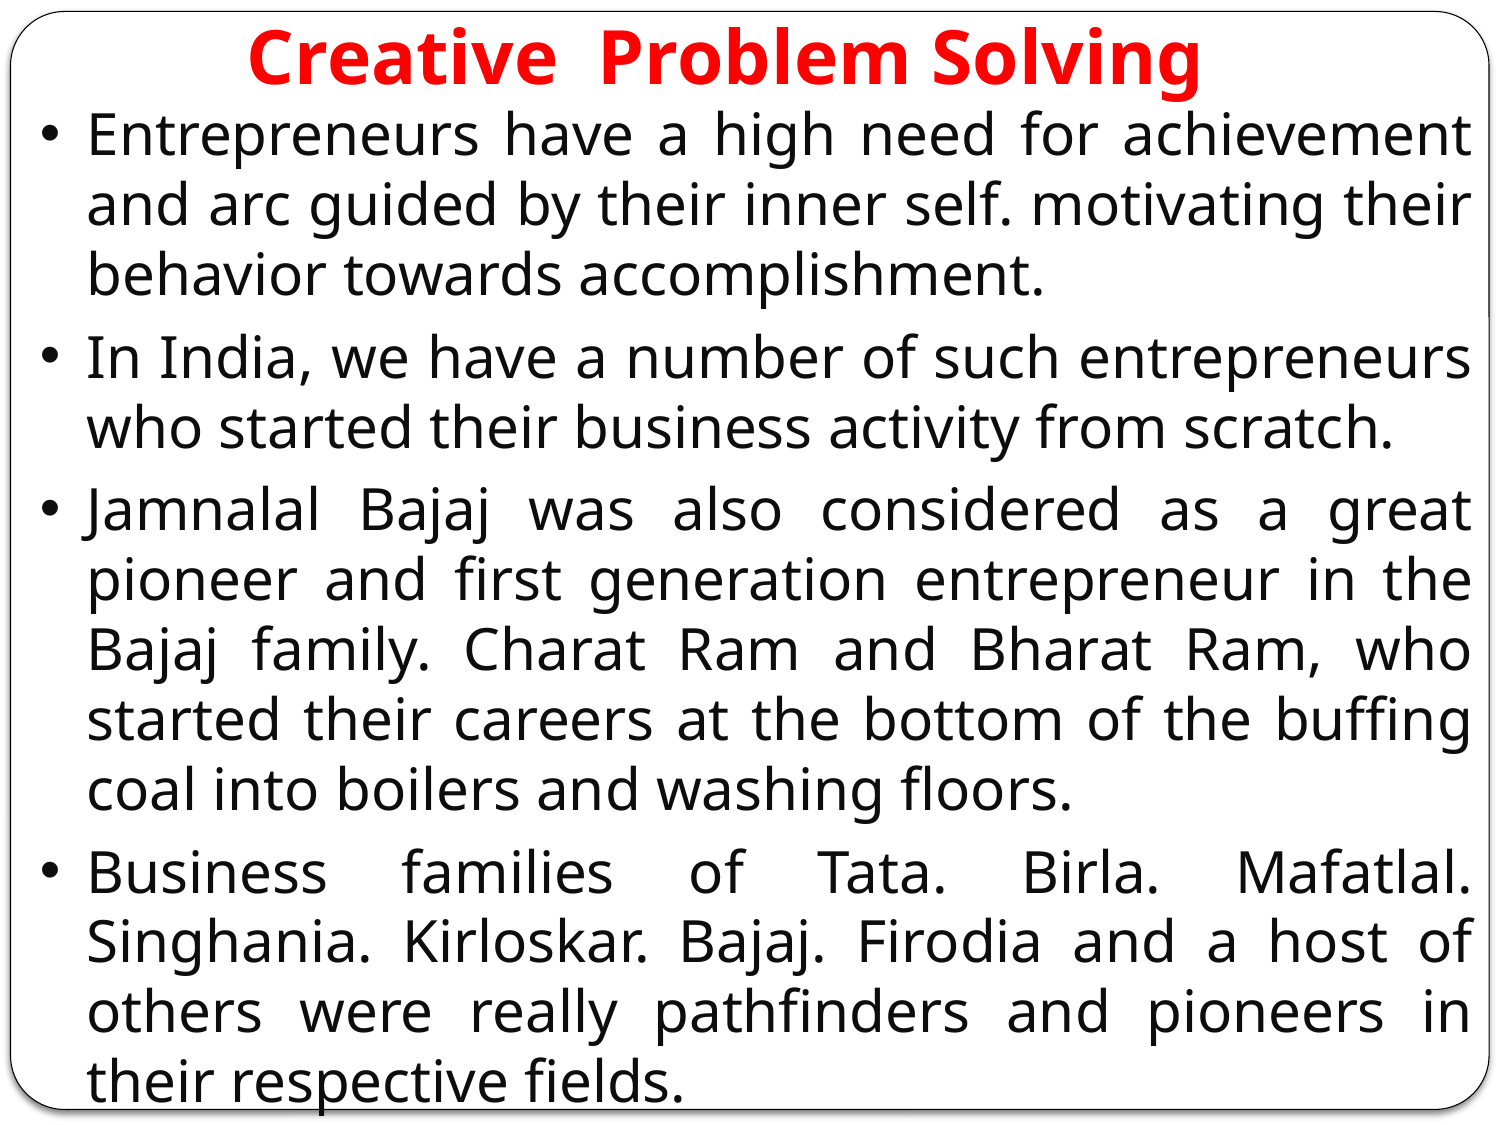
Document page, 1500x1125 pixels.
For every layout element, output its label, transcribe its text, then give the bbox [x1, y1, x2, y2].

text_box Entrepreneurs have a high need for achievement and arc guided by their inner self. motivating their behavior towards accomplishment. In India, we have a number of such entrepreneurs who started their business activity from scratch. Jamnalal Bajaj was also considered as a great pioneer and first generation entrepreneur in the Bajaj family. Charat Ram and Bharat Ram, who started their careers at the bottom of the buffing coal into boilers and washing floors. Business families of Tata. Birla. Mafatlal. Singhania. Kirloskar. Bajaj. Firodia and a host of others were really pathfinders and pioneers in their respective fields. [24, 89, 1488, 1122]
text_box Creative Problem Solving [231, 2, 1221, 89]
